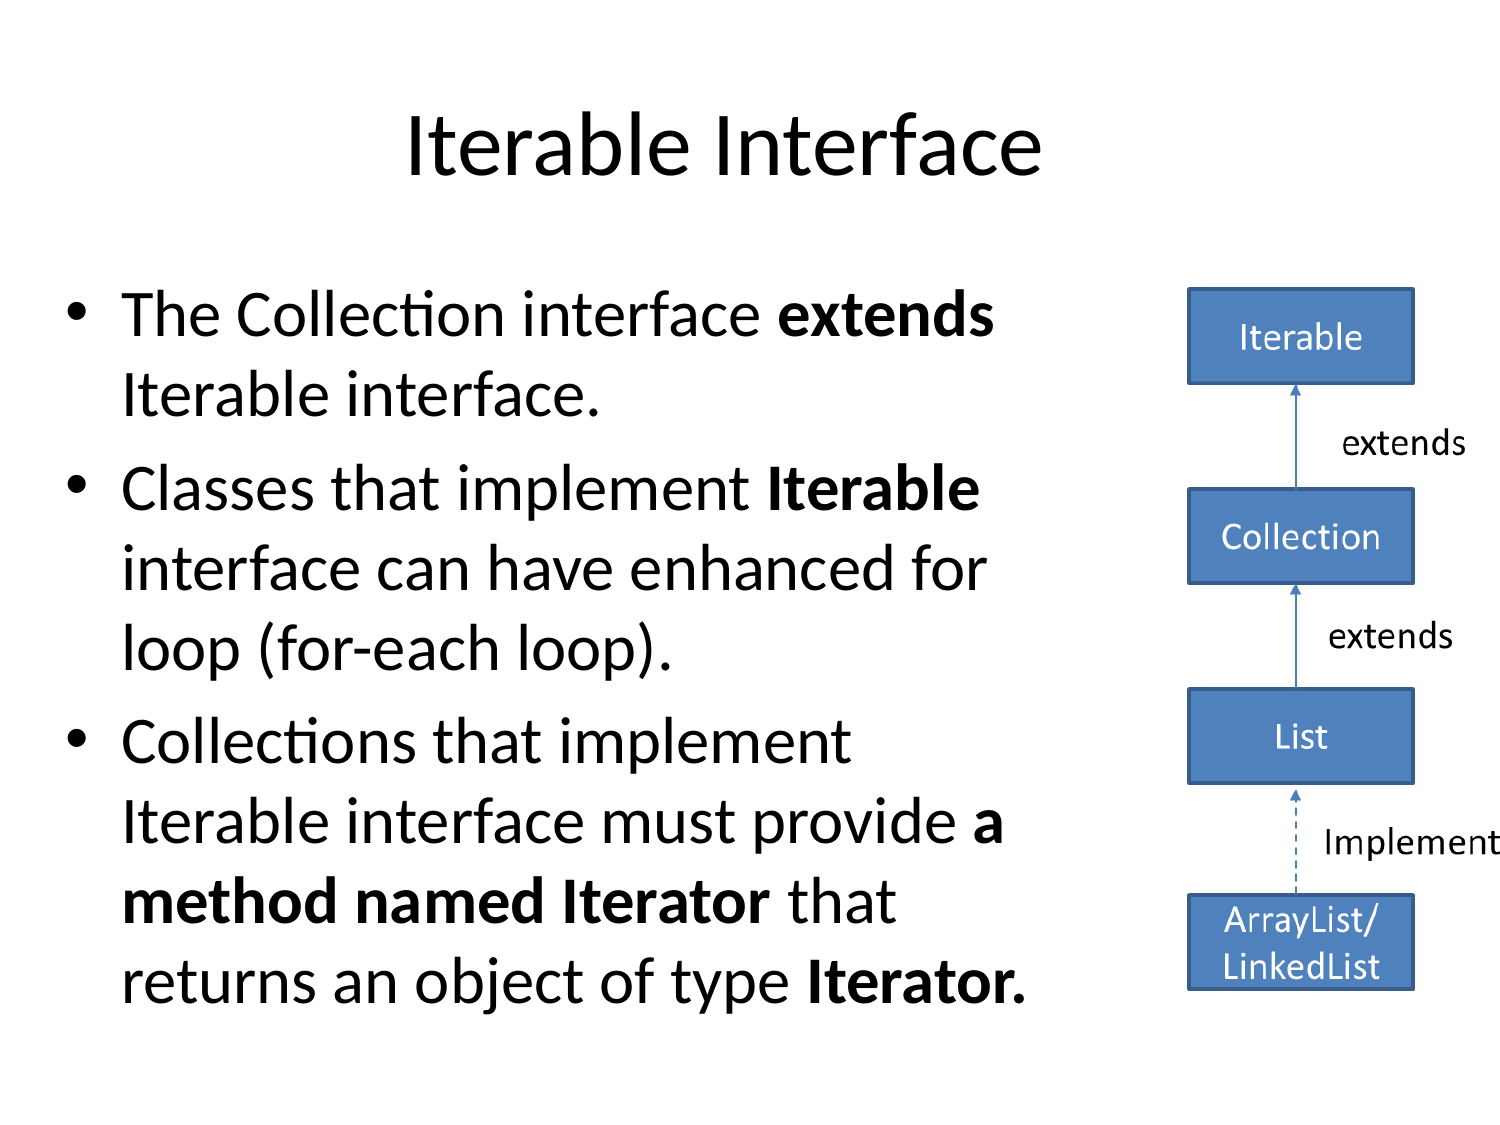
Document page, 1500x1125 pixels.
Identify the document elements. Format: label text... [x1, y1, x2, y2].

title Iterable Interface [50, 45, 1400, 233]
list The Collection interface extends Iterable interface. Classes that implement Iterable interface can have enhanced for loop (for-each loop). Collections that implement Iterable interface must provide a method named Iterator that returns an object of type Iterator. [50, 262, 1050, 1080]
picture [1187, 287, 1500, 1012]
